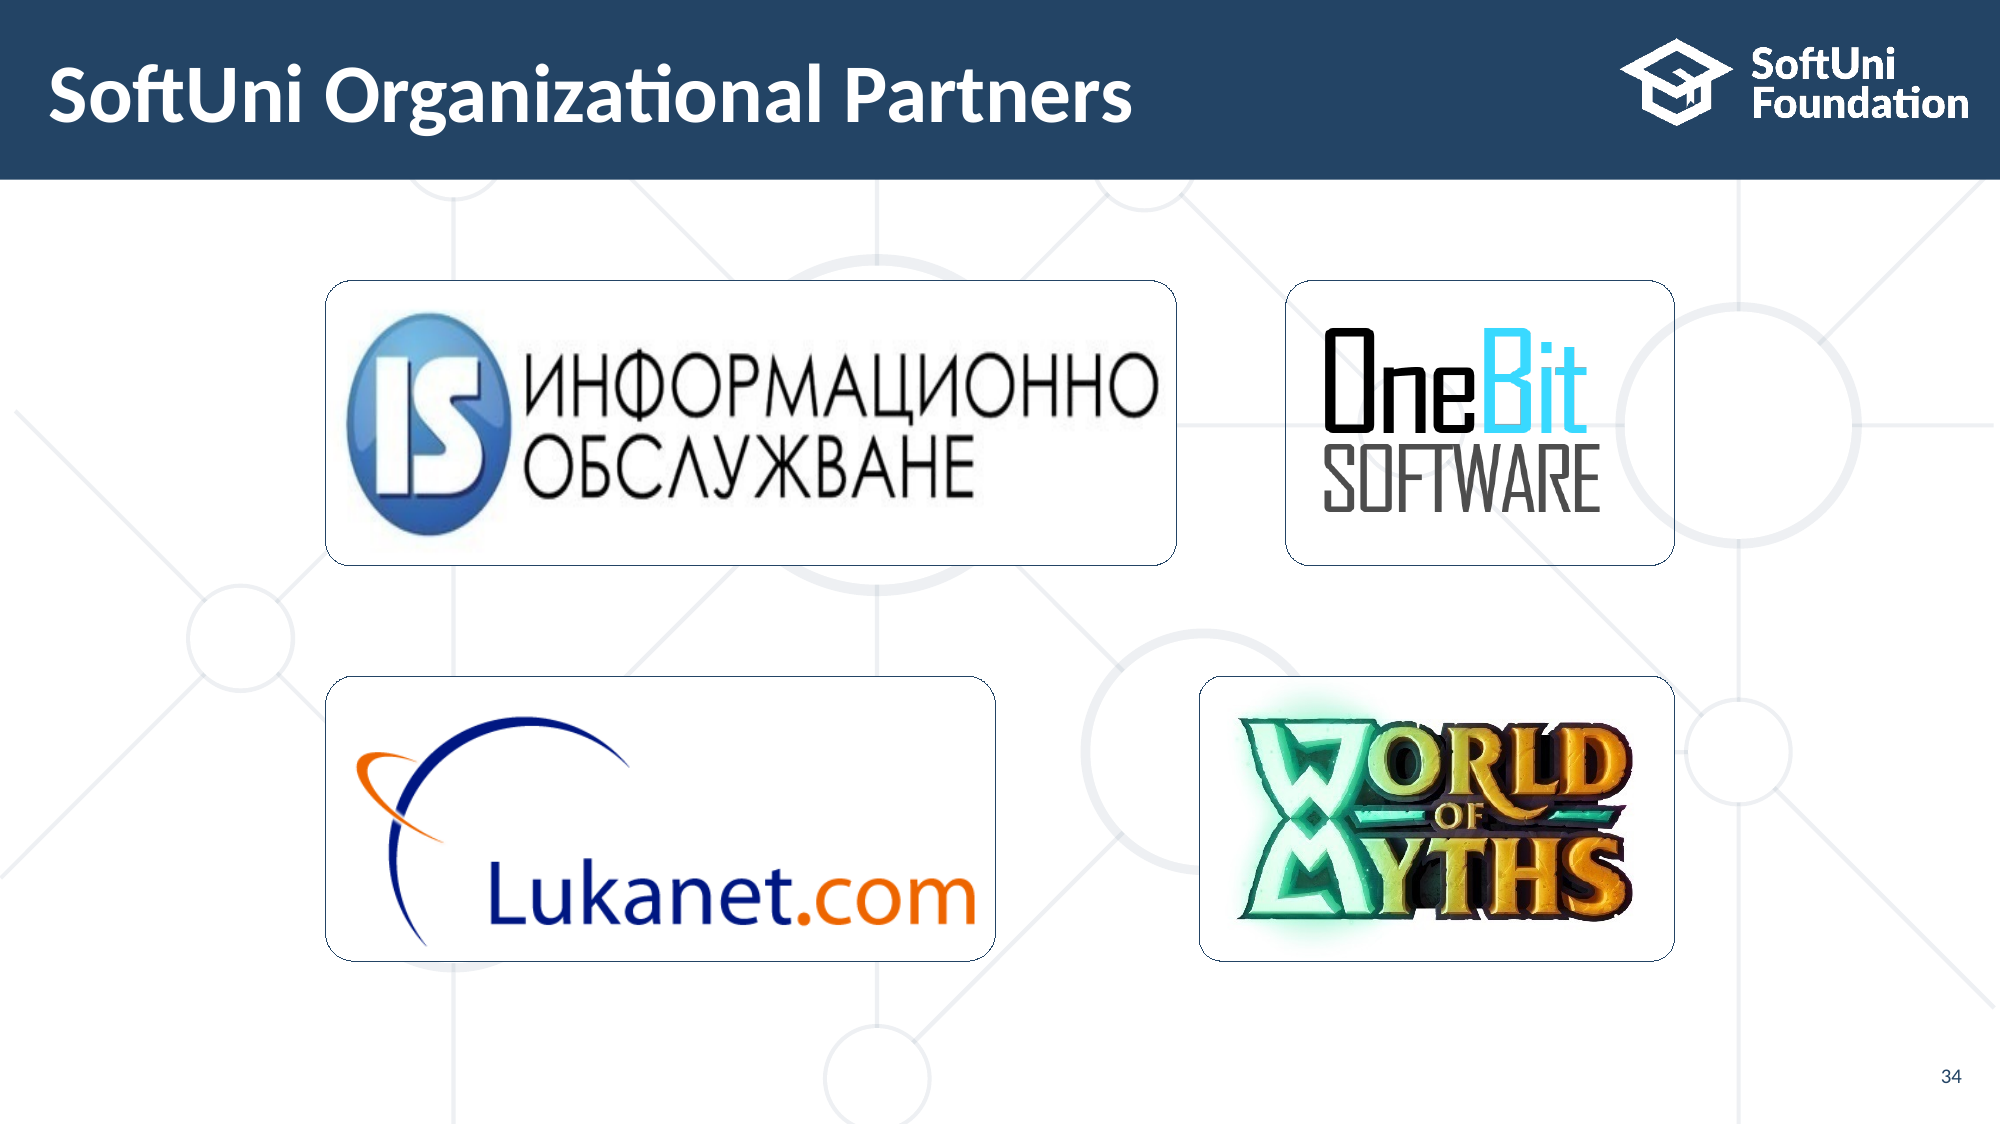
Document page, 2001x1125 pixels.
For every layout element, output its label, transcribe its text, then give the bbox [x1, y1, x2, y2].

slide_number 34 [1897, 1049, 1968, 1101]
picture [1619, 38, 1968, 126]
title SoftUni Organizational Partners [31, 16, 1591, 162]
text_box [325, 280, 1675, 962]
